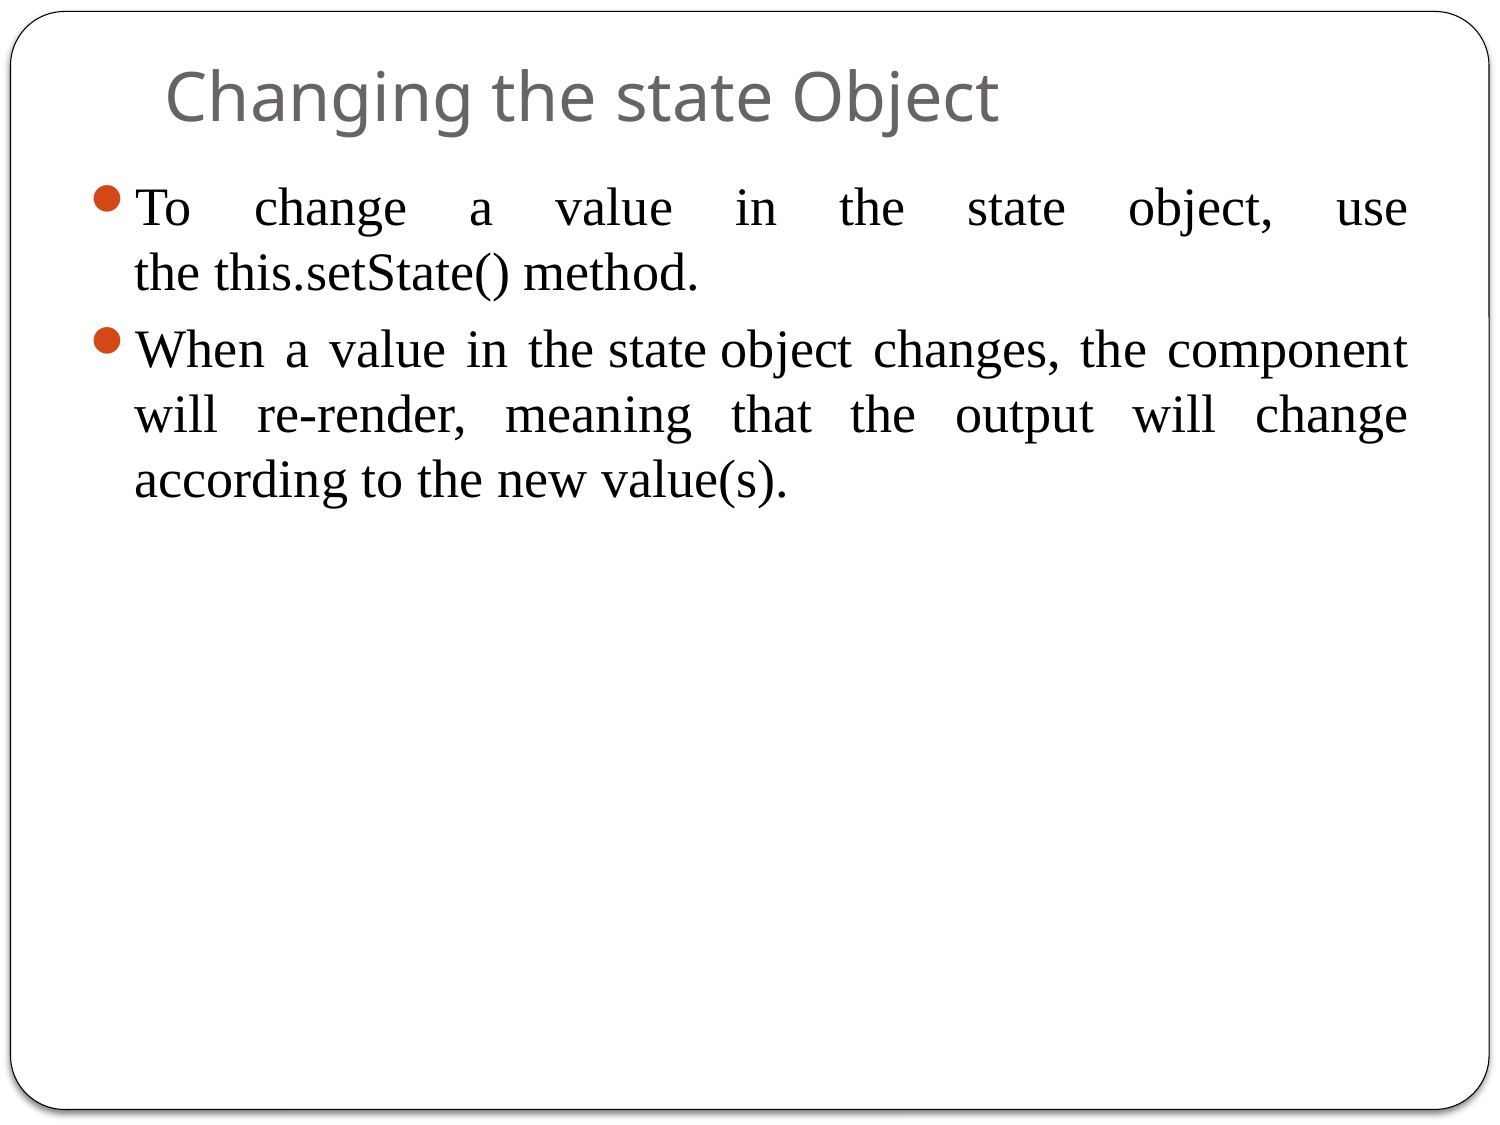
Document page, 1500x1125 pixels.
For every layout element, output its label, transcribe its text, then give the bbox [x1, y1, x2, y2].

list To change a value in the state object, use the this.setState() method. When a value in the state object changes, the component will re-render, meaning that the output will change according to the new value(s). [75, 164, 1425, 1005]
title Changing the state Object [150, 45, 1425, 164]
